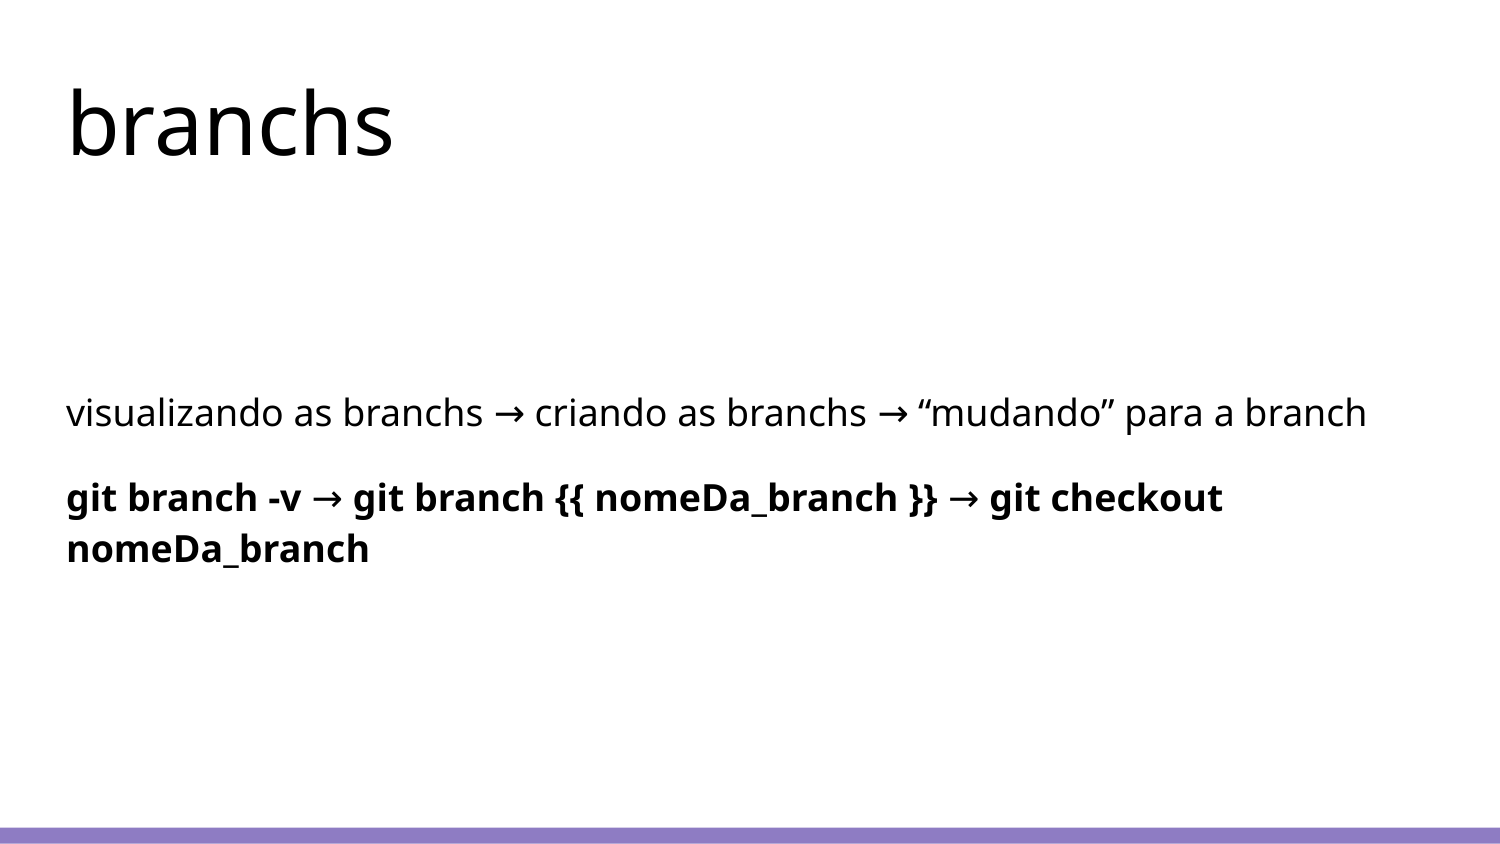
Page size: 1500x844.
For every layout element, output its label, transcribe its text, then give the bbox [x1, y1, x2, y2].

title branchs [51, 51, 1449, 189]
list visualizando as branchs → criando as branchs → “mudando” para a branch git branch -v → git branch {{ nomeDa_branch }} → git checkout nomeDa_branch [51, 200, 1449, 752]
